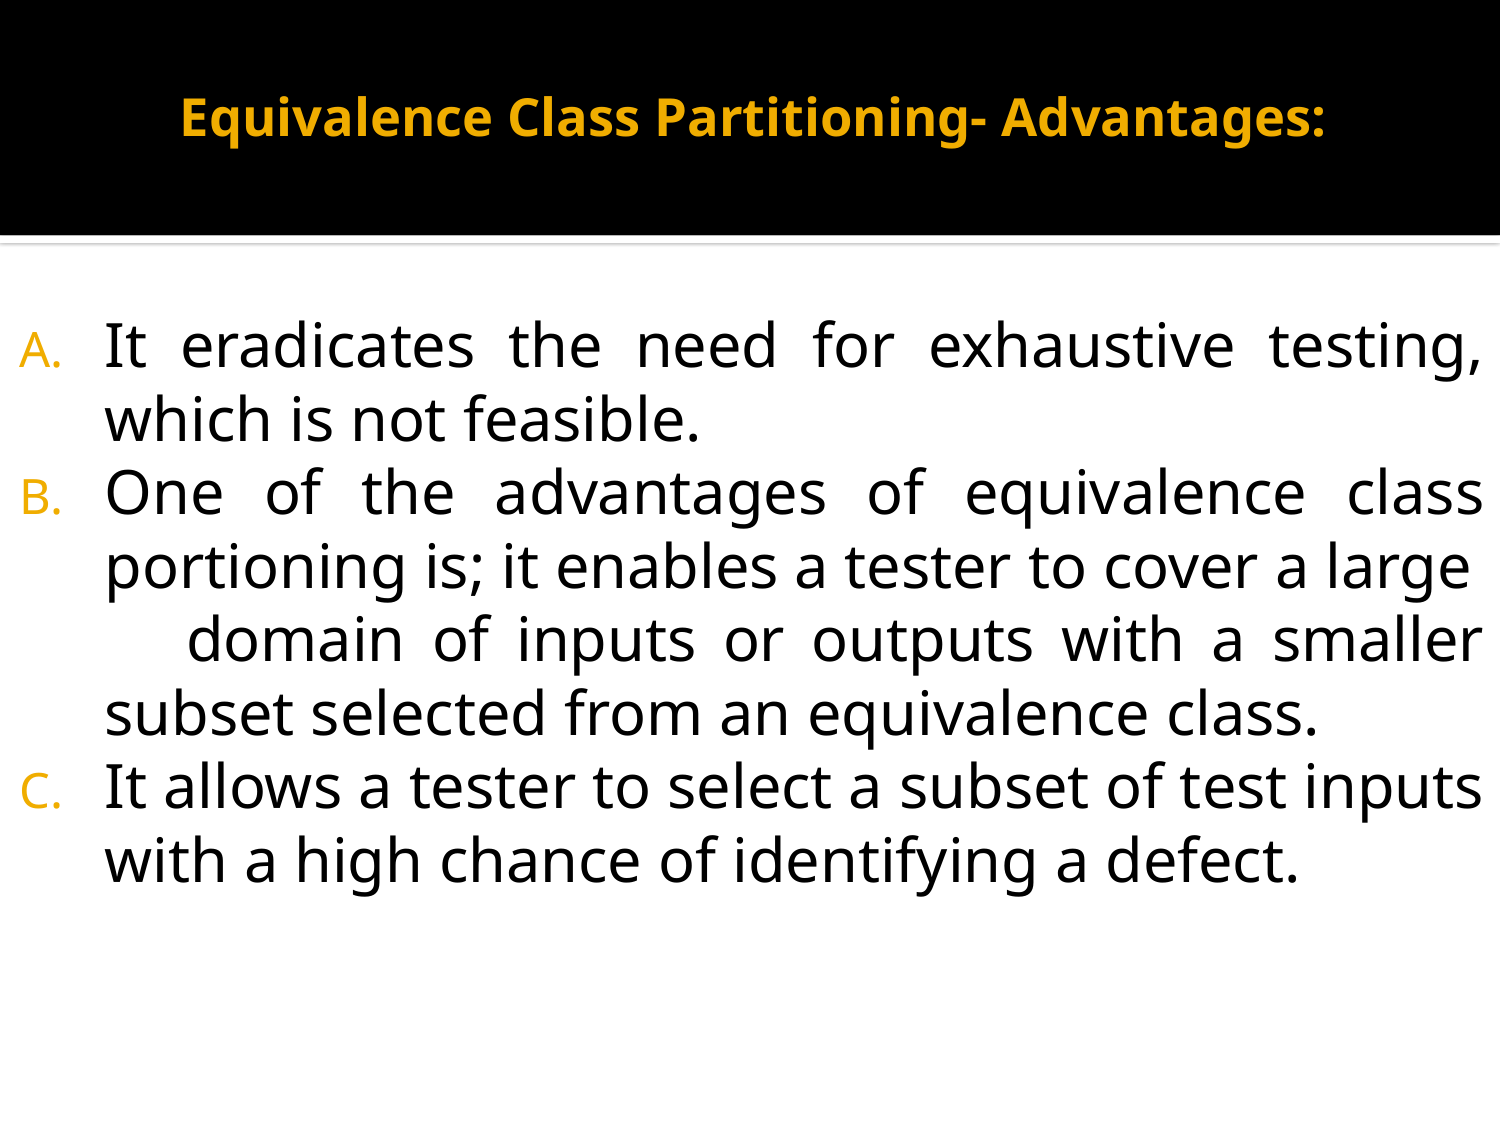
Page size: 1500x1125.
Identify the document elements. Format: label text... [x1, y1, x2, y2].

list It eradicates the need for exhaustive testing, which is not feasible. One of the advantages of equivalence class portioning is; it enables a tester to cover a large domain of inputs or outputs with a smaller subset selected from an equivalence class. It allows a tester to select a subset of test inputs with a high chance of identifying a defect. [0, 291, 1500, 1050]
title Equivalence Class Partitioning- Advantages: [0, 12, 1500, 218]
